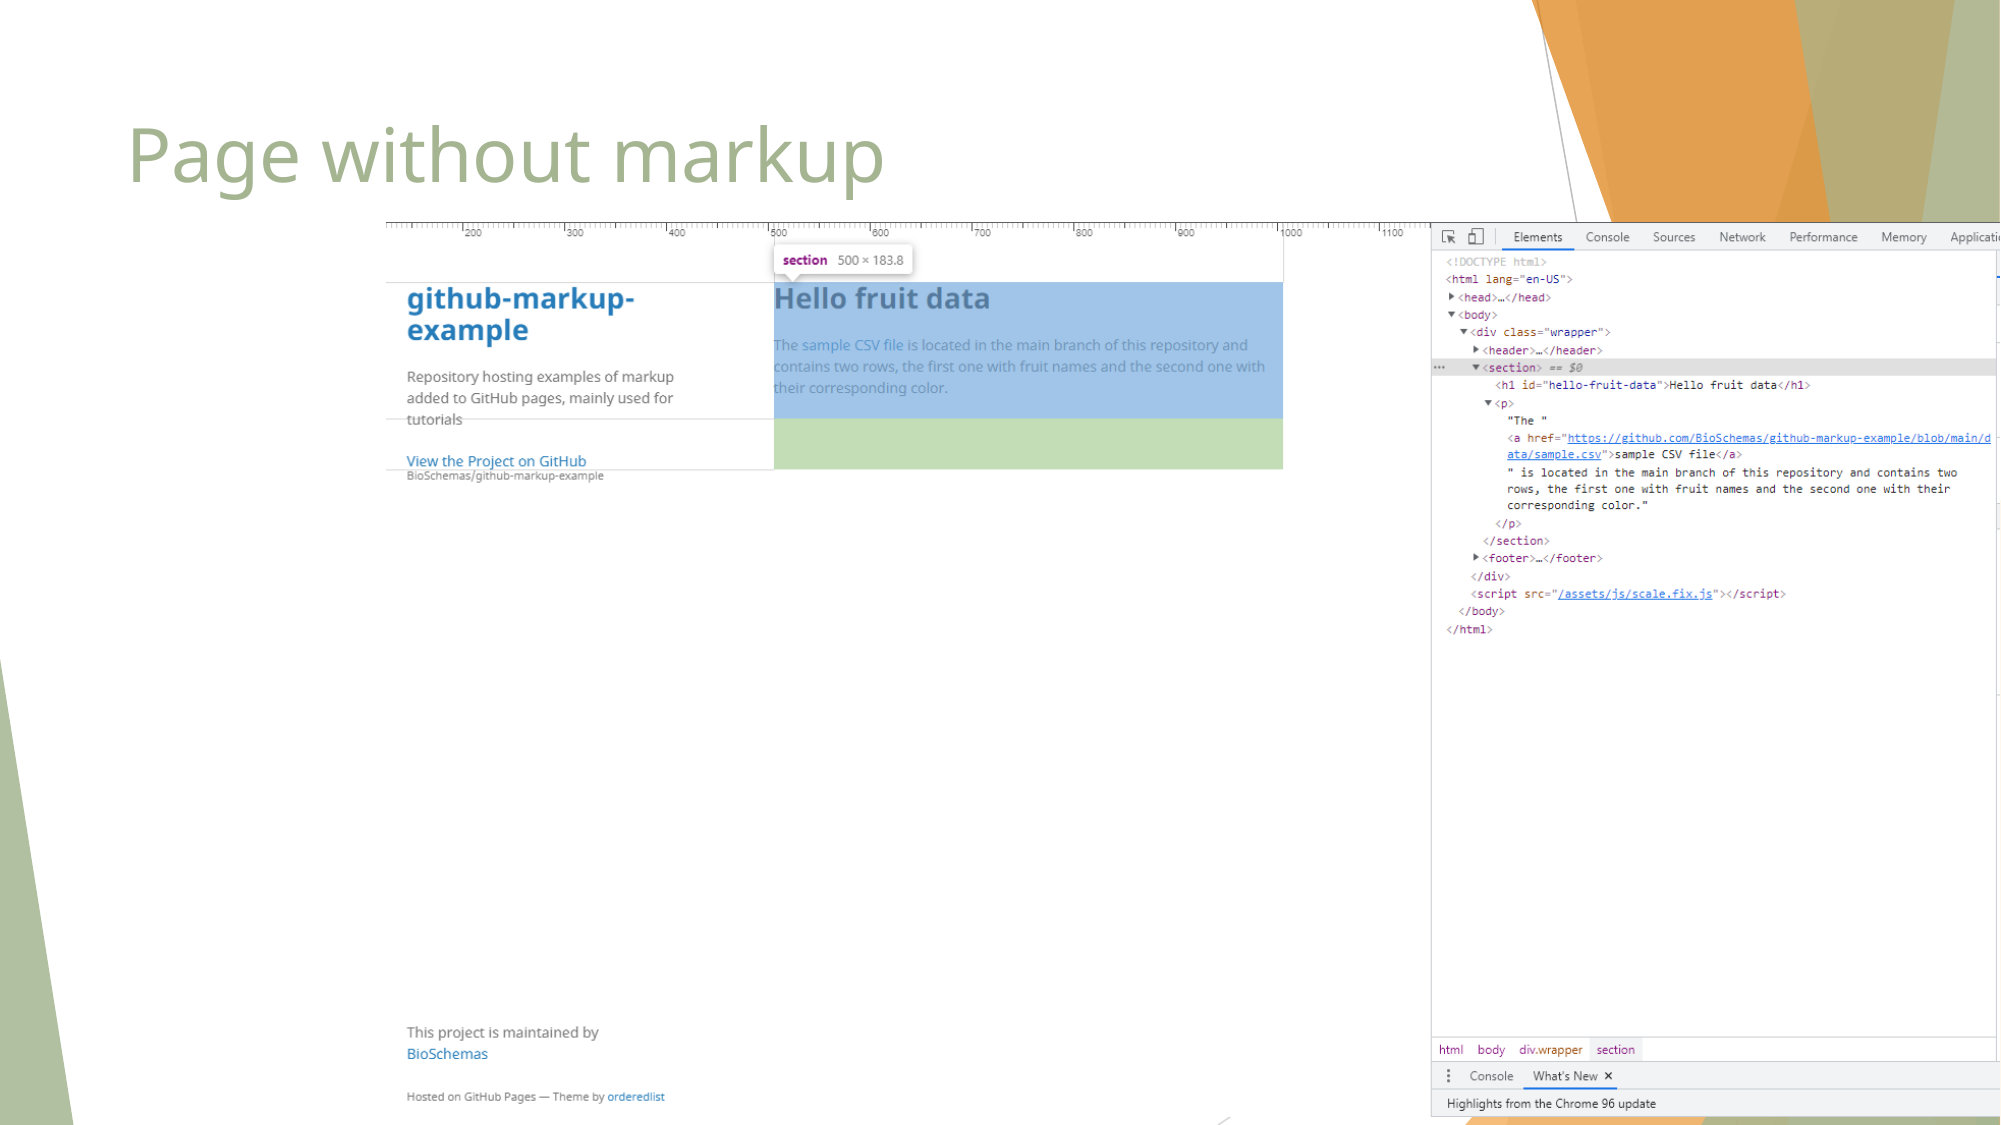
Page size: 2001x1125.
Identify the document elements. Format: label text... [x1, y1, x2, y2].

picture [386, 221, 2000, 1118]
title Page without markup [111, 99, 1522, 317]
